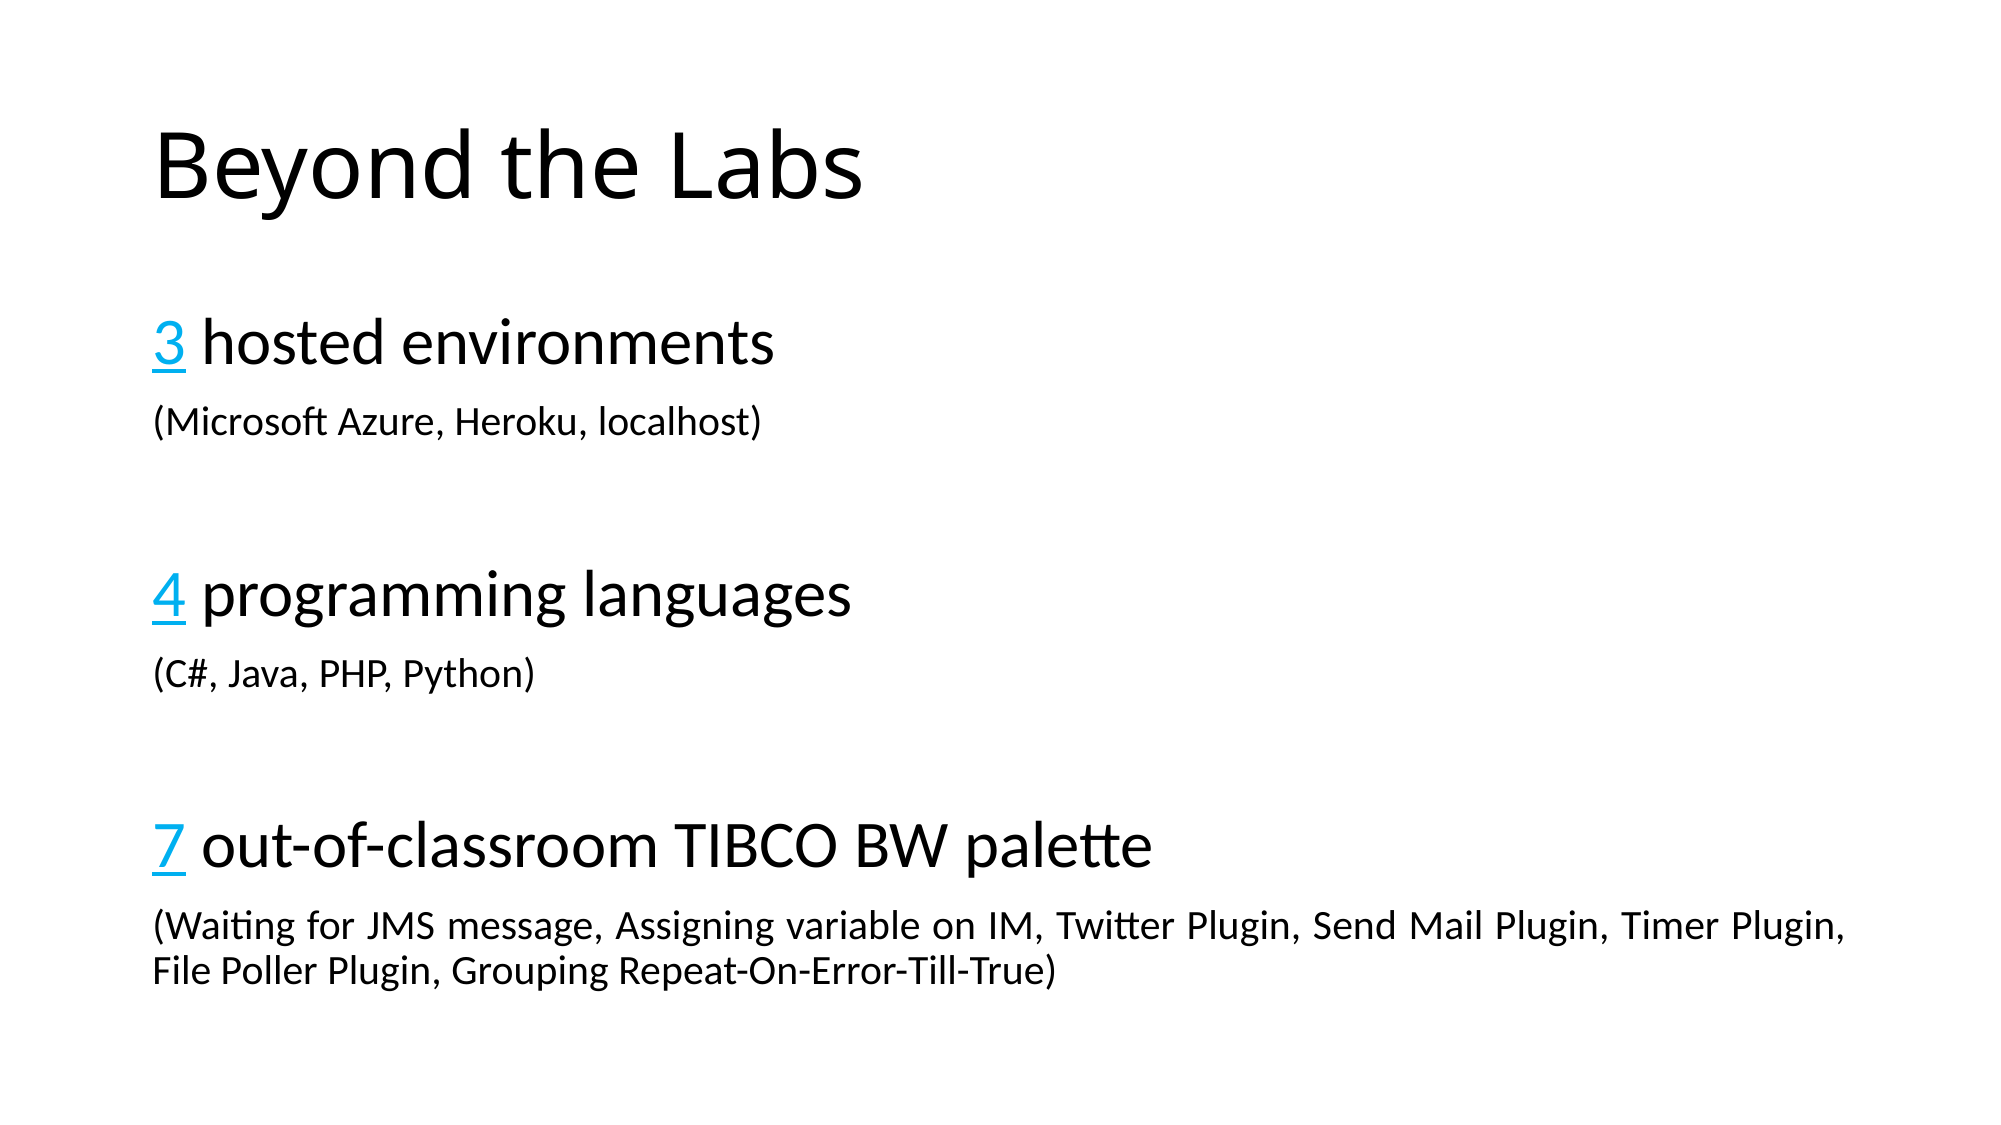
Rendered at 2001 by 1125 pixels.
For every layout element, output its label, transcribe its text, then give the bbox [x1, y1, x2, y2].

title Beyond the Labs [137, 59, 1863, 278]
list 3 hosted environments (Microsoft Azure, Heroku, localhost) 4 programming languages (C#, Java, PHP, Python) 7 out-of-classroom TIBCO BW palette (Waiting for JMS message, Assigning variable on IM, Twitter Plugin, Send Mail Plugin, Timer Plugin, File Poller Plugin, Grouping Repeat-On-Error-Till-True) [137, 299, 1863, 1014]
